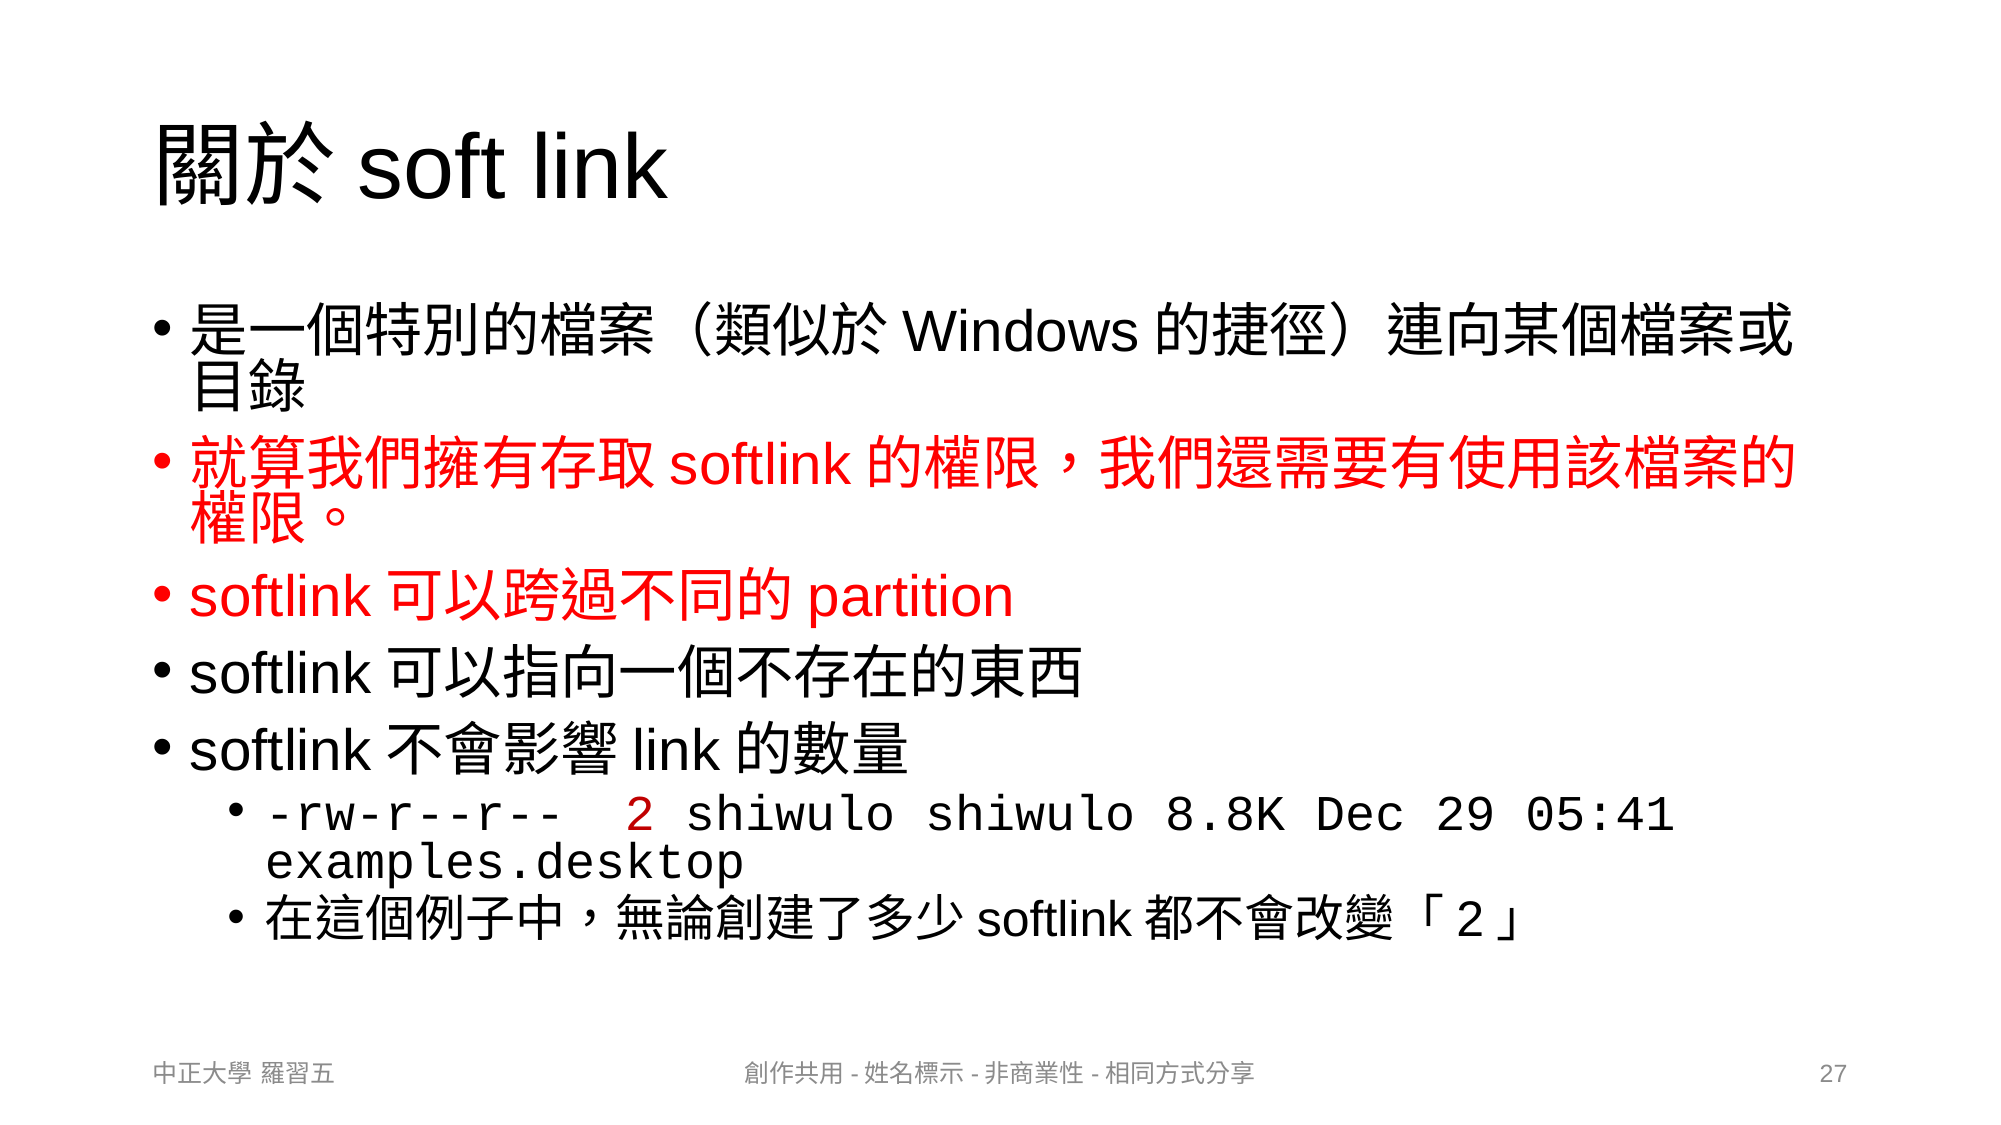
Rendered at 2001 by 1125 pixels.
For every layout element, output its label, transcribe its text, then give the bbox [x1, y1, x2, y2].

text_box 關於soft link [137, 59, 1863, 278]
slide_number 27 [1412, 1042, 1863, 1103]
slide_number 中正大學 羅習五 [137, 1042, 588, 1103]
text_box 是一個特別的檔案（類似於Windows的捷徑）連向某個檔案或目錄 就算我們擁有存取softlink的權限，我們還需要有使用該檔案的權限。 softlink可以跨過不同的partition softlink可以指向一個不存在的東西 softlink不會影響link的數量 -rw-r--r-- 2 shiwulo shiwulo 8.8K Dec 29 05:41 examples.desktop 在這個例子中，無論創建了多少softlink都不會改變「2」 [137, 299, 1863, 1014]
footer 創作共用-姓名標示-非商業性-相同方式分享 [662, 1042, 1338, 1103]
